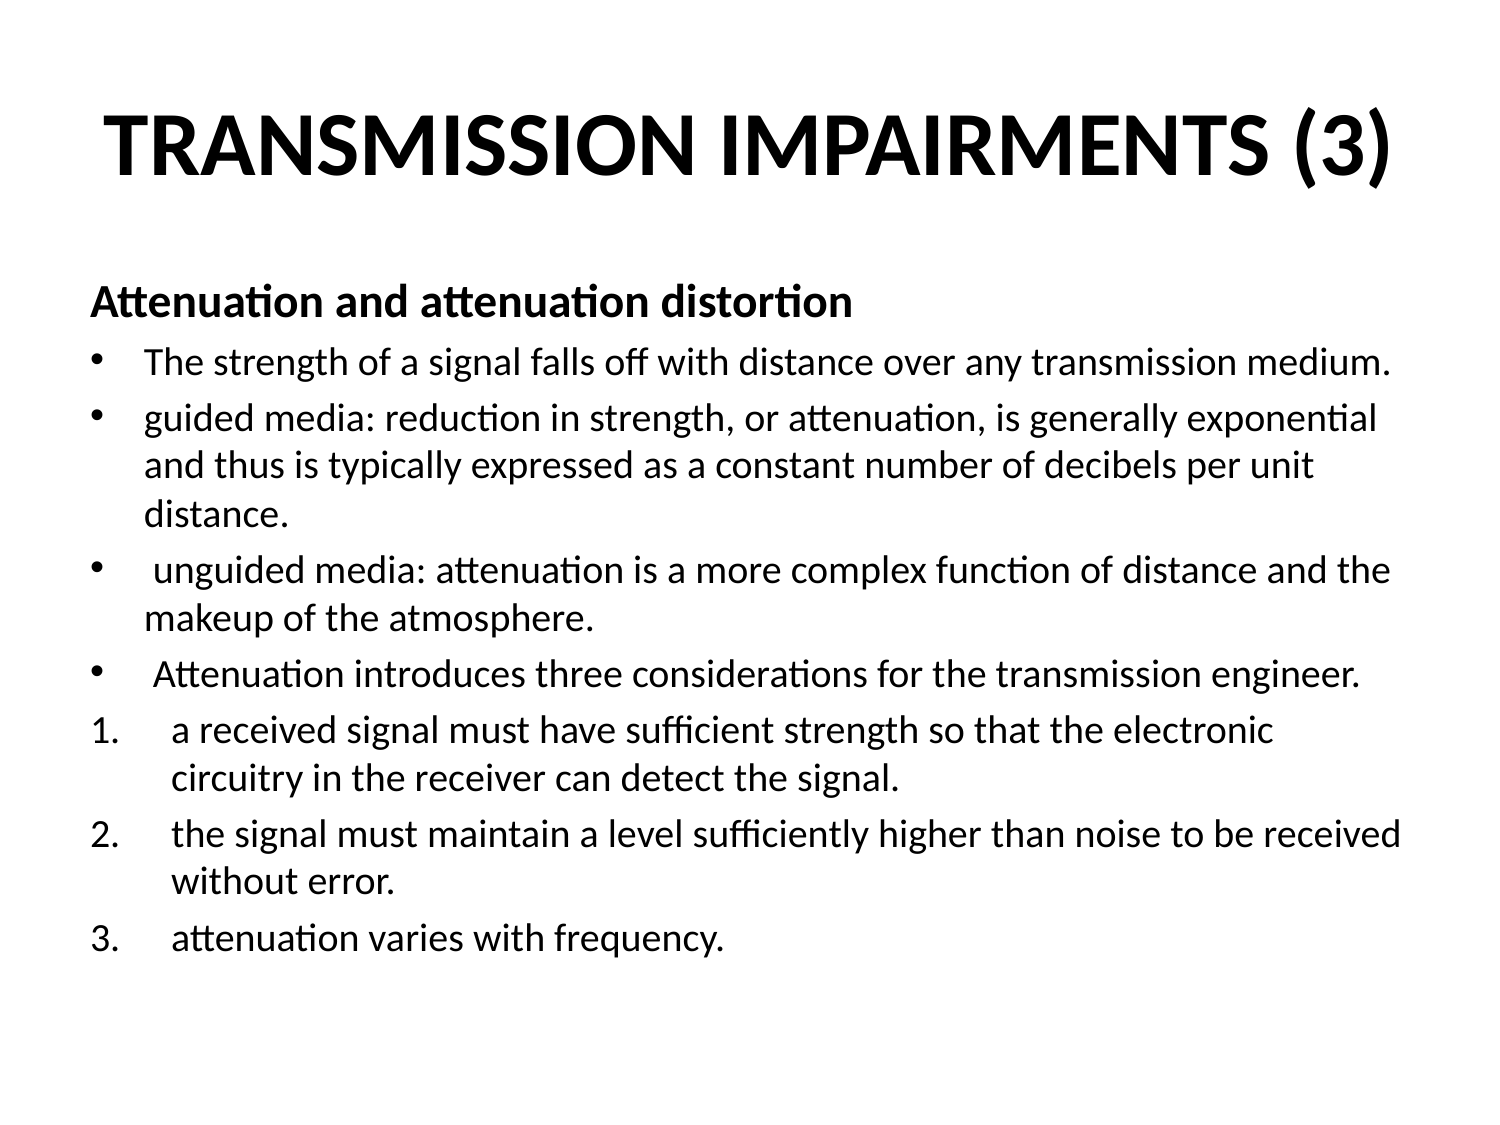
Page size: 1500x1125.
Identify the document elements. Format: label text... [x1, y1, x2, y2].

title TRANSMISSION IMPAIRMENTS (3) [75, 45, 1425, 233]
list Attenuation and attenuation distortion The strength of a signal falls off with distance over any transmission medium. guided media: reduction in strength, or attenuation, is generally exponential and thus is typically expressed as a constant number of decibels per unit distance. unguided media: attenuation is a more complex function of distance and the makeup of the atmosphere. Attenuation introduces three considerations for the transmission engineer. a received signal must have sufficient strength so that the electronic circuitry in the receiver can detect the signal. the signal must maintain a level sufficiently higher than noise to be received without error. attenuation varies with frequency. [75, 262, 1425, 1005]
